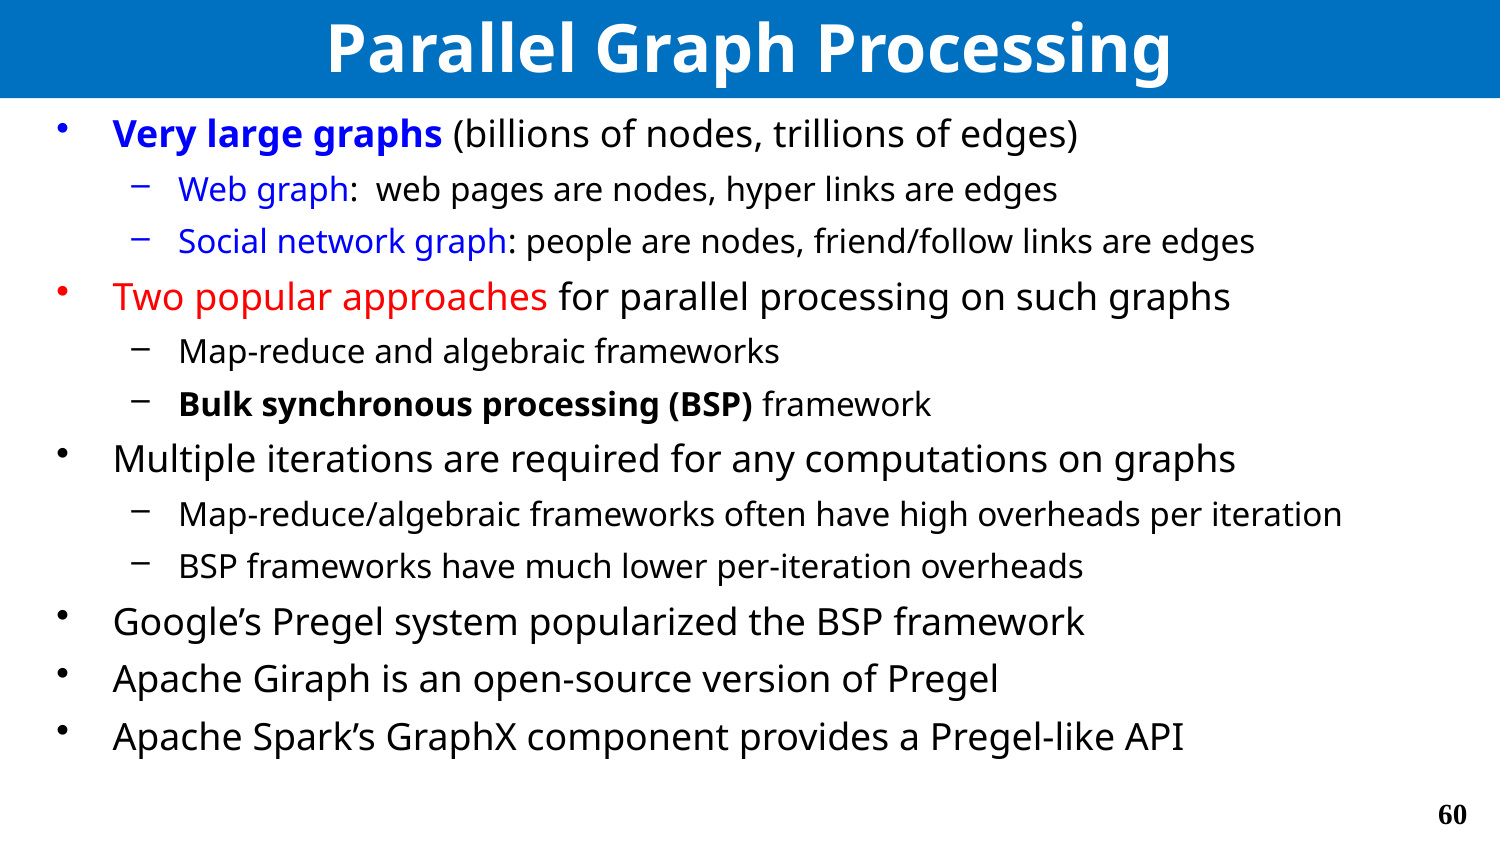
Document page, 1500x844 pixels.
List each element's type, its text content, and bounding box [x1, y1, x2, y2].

title Parallel Graph Processing [0, 0, 1500, 99]
list Very large graphs (billions of nodes, trillions of edges) Web graph: web pages are nodes, hyper links are edges Social network graph: people are nodes, friend/follow links are edges Two popular approaches for parallel processing on such graphs Map-reduce and algebraic frameworks Bulk synchronous processing (BSP) framework Multiple iterations are required for any computations on graphs Map-reduce/algebraic frameworks often have high overheads per iteration BSP frameworks have much lower per-iteration overheads Google’s Pregel system popularized the BSP framework Apache Giraph is an open-source version of Pregel Apache Spark’s GraphX component provides a Pregel-like API [41, 102, 1447, 728]
